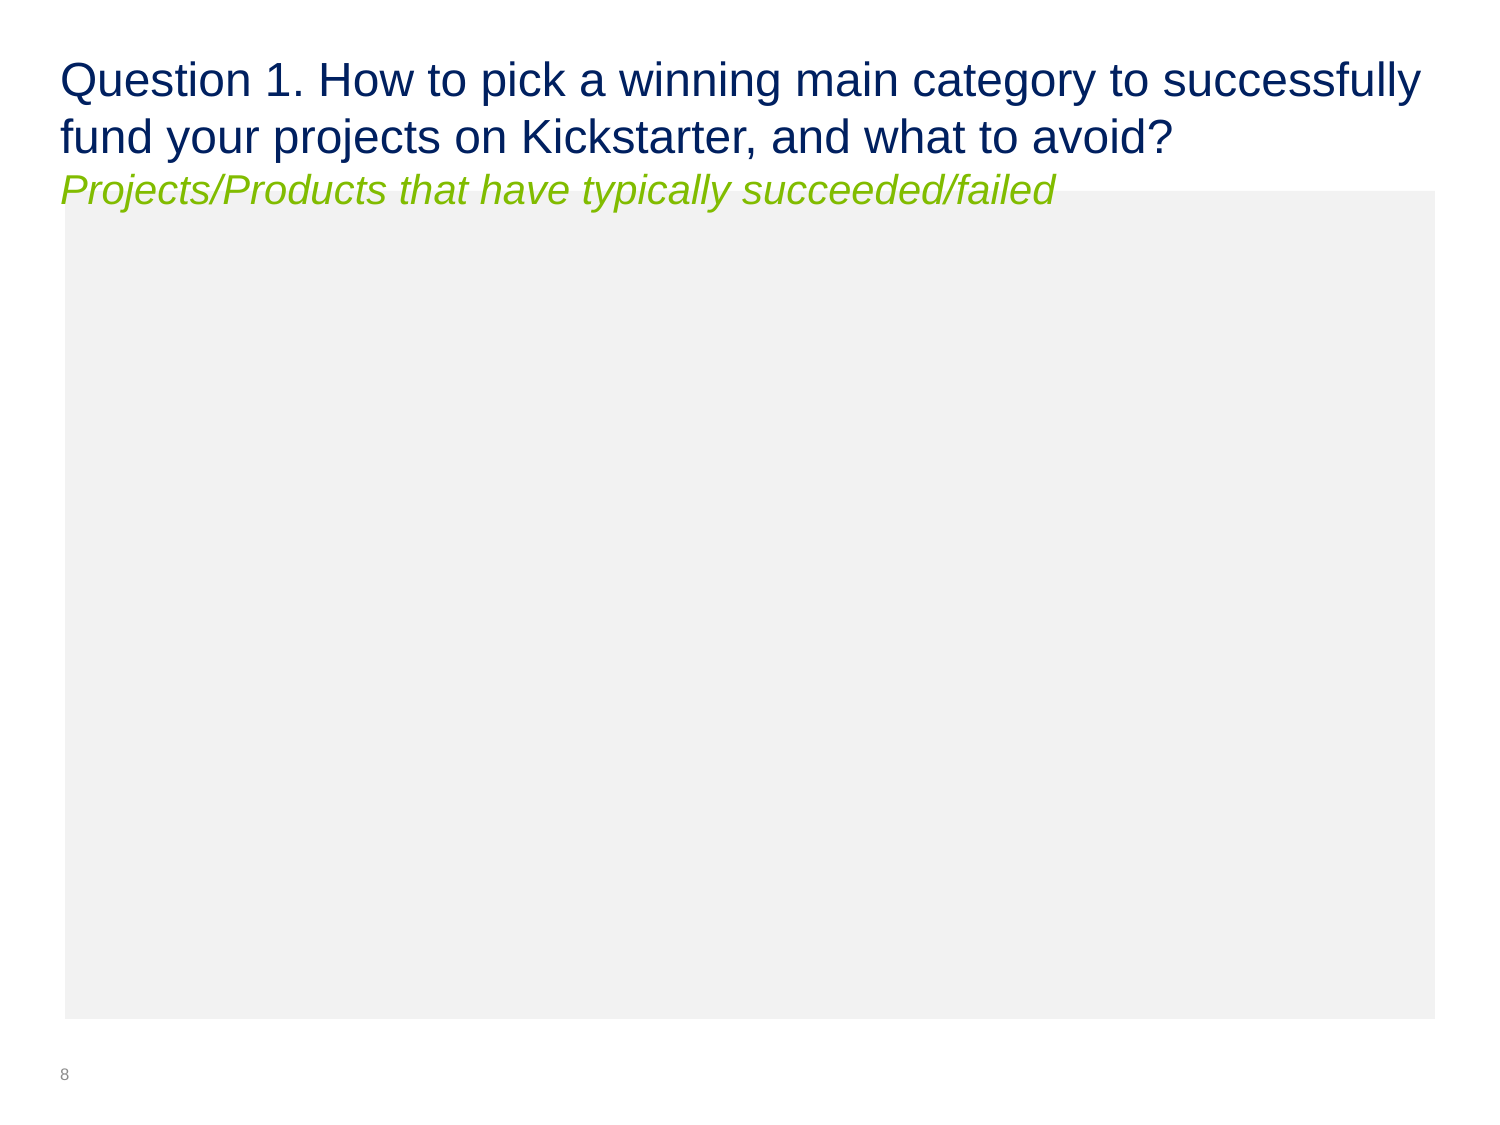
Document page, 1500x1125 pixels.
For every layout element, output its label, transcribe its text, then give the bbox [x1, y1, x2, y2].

title Question 1. How to pick a winning main category to successfully fund your projects on Kickstarter, and what to avoid? Projects/Products that have typically succeeded/failed [60, 48, 1440, 126]
text_box [65, 190, 1435, 1019]
